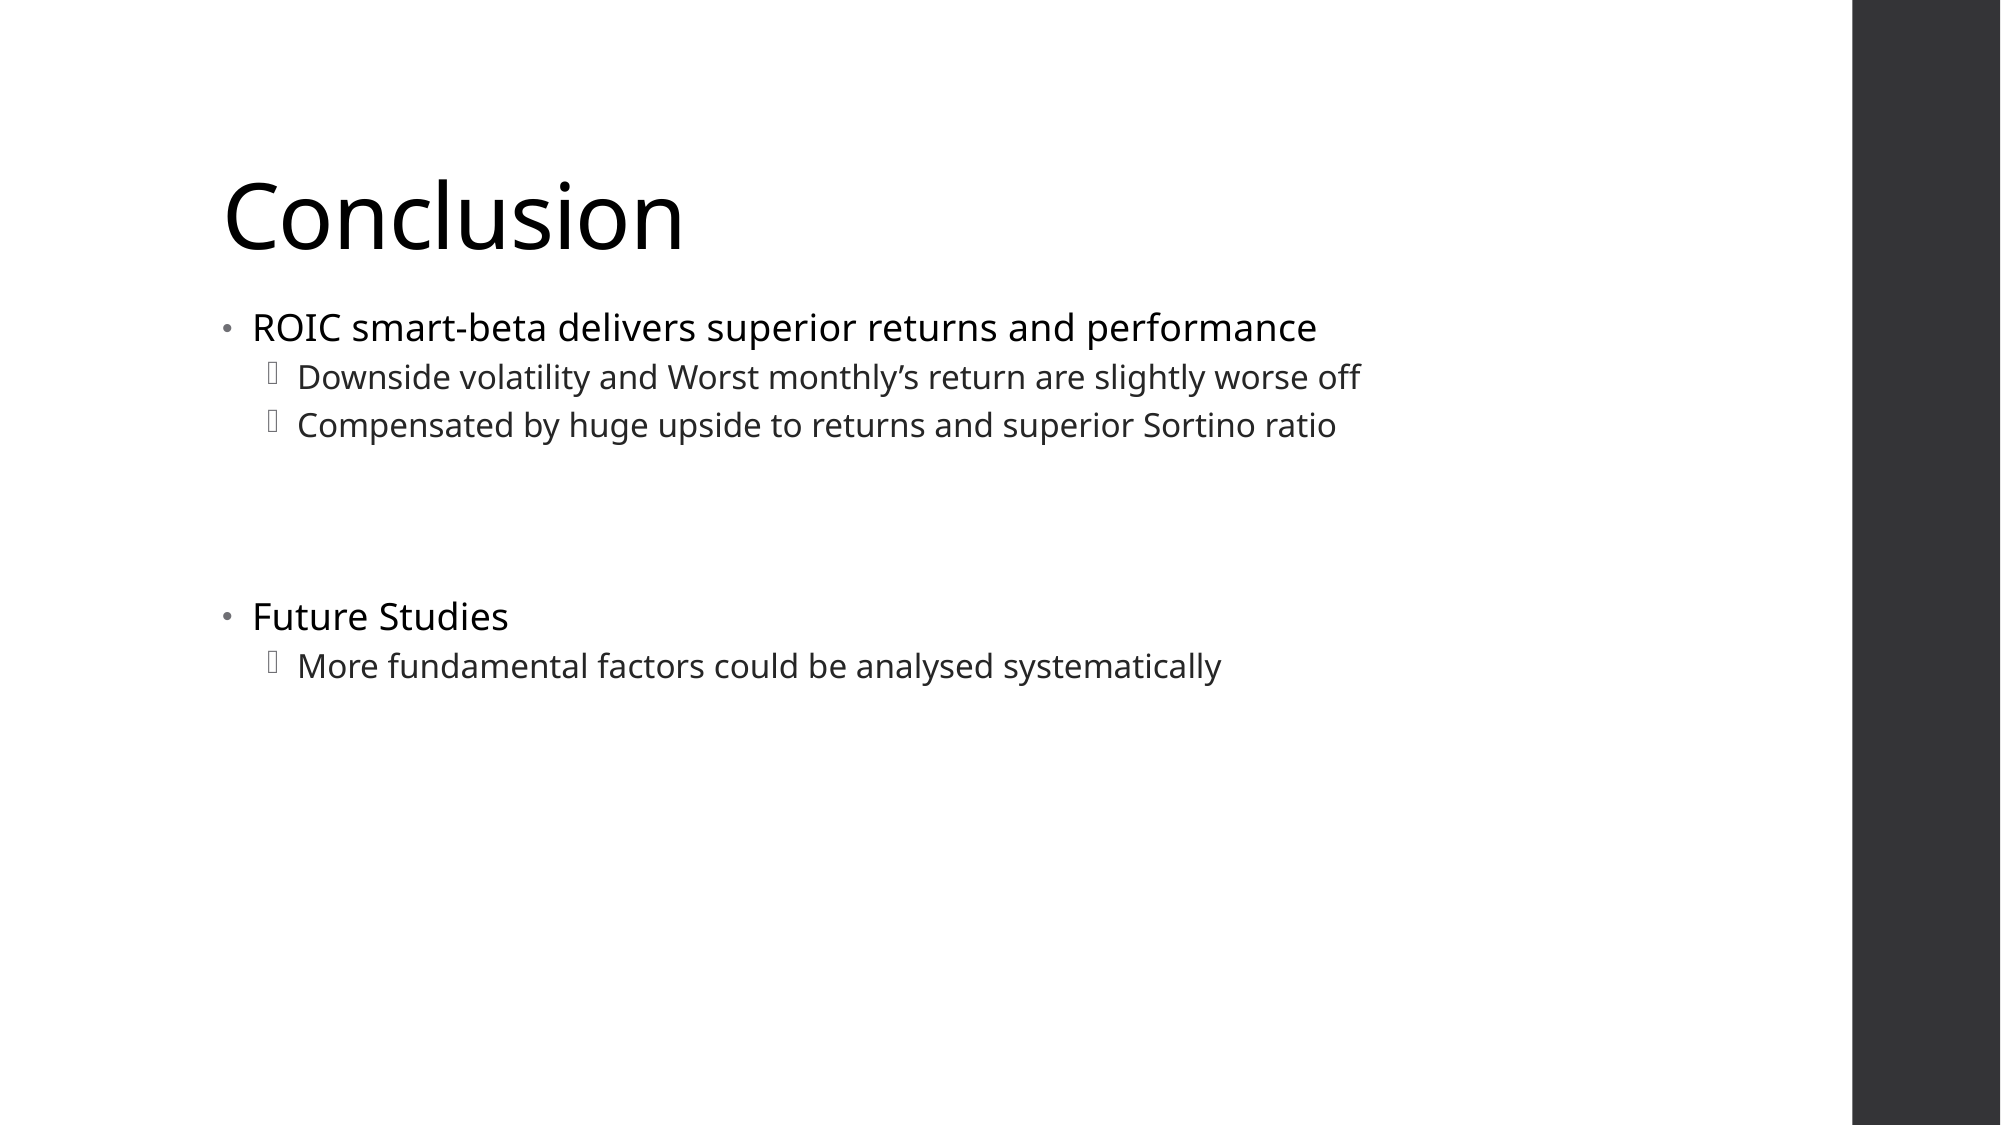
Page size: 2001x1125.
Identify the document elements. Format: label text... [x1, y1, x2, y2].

list ROIC smart-beta delivers superior returns and performance Downside volatility and Worst monthly’s return are slightly worse off Compensated by huge upside to returns and superior Sortino ratio Future Studies More fundamental factors could be analysed systematically [206, 299, 1617, 1014]
title Conclusion [206, 60, 1797, 278]
